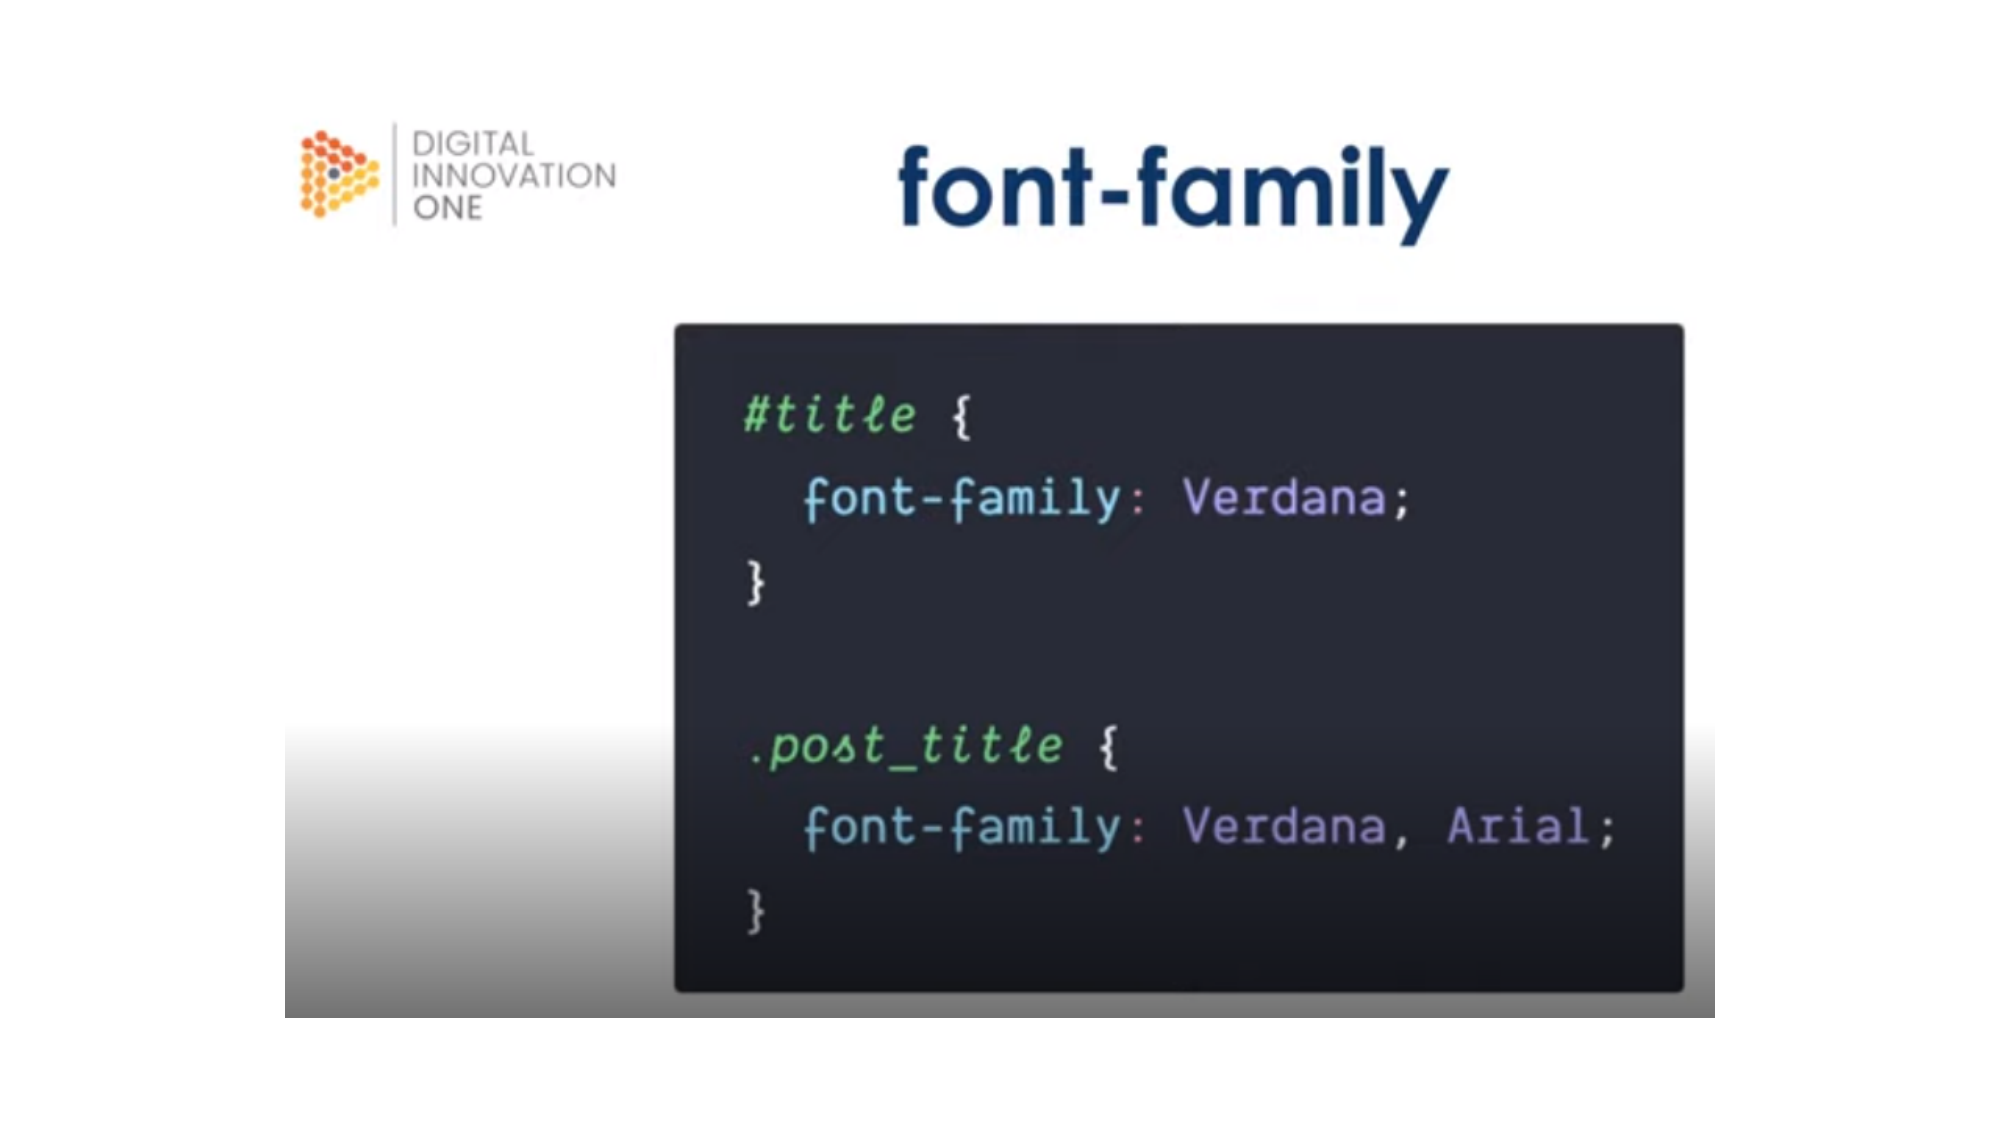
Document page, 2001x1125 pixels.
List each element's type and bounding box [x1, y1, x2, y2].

picture [285, 107, 1715, 1018]
